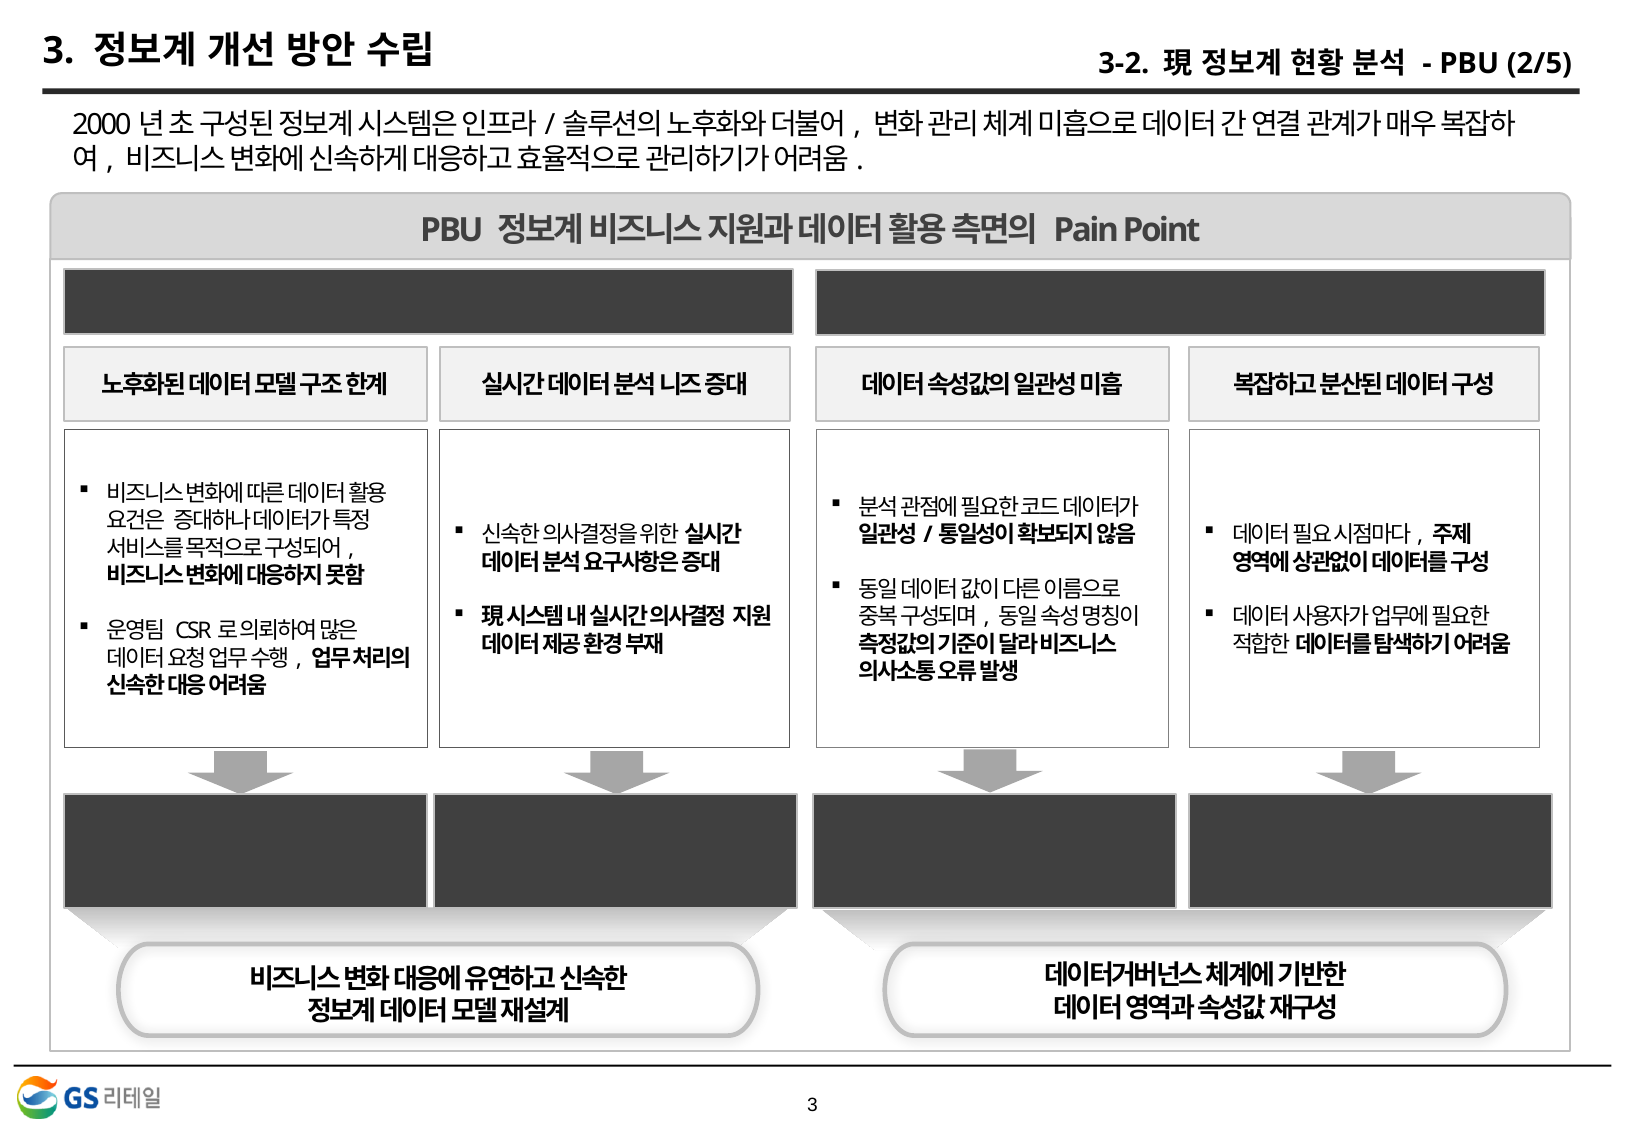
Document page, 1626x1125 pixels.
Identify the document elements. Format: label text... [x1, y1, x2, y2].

text_box 비즈니스 지원 측면 [64, 268, 793, 335]
text_box 비즈니스 변화에 따른 데이터 활용 요건은 증대하나 데이터가 특정 서비스를 목적으로 구성되어, 비즈니스 변화에 대응하지 못함 운영팀 CSR로 의뢰하여 많은 데이터 요청 업무 수행, 업무 처리의 신속한 대응 어려움 [64, 429, 428, 748]
text_box 복잡하고 분산된 데이터 구성 [1189, 346, 1540, 421]
text_box 실시간 데이터 분석 니즈 증대 [440, 346, 790, 421]
text_box 2000년 초 구성된 정보계 시스템은 인프라/솔루션의 노후화와 더불어, 변화 관리 체계 미흡으로 데이터 간 연결 관계가 매우 복잡하여, 비즈니스 변화에 신속하게 대응하고 효율적으로 관리하기가 어려움. [56, 97, 1568, 183]
text_box 3-2. 現 정보계 현황 분석 - PBU (2/5) [1072, 48, 1573, 81]
text_box 노후화된 데이터 모델 구조 한계 [64, 346, 428, 421]
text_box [866, 943, 1526, 1036]
text_box 일관성 있는 분석 관점과 측정값 구성으로 데이터 명확성 확보 [813, 794, 1177, 908]
text_box [1315, 749, 1423, 794]
text_box [563, 749, 671, 794]
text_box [99, 943, 778, 1036]
text_box 데이터 필요 시점마다, 주제 영역에 상관없이 데이터를 구성 데이터 사용자가 업무에 필요한 적합한 데이터를 탐색하기 어려움 [1189, 429, 1540, 748]
text_box 비즈니스 변화에 유연한 데이터 모델 구조 적용 [64, 794, 428, 908]
text_box [50, 260, 1571, 1052]
text_box PBU 정보계 비즈니스 지원과 데이터 활용 측면의 Pain Point [50, 193, 1571, 260]
title 3. 정보계 개선 방안 수립 [42, 31, 469, 72]
text_box 신속한 의사결정 지원을 위한 데이터 구성 환경 제공 [433, 794, 797, 908]
text_box [936, 747, 1044, 794]
text_box 데이터의 효율적인 활용을 고려한 데이터 영역 구성 [1189, 794, 1553, 908]
text_box 분석 관점에 필요한 코드 데이터가 일관성/통일성이 확보되지 않음 동일 데이터 값이 다른 이름으로 중복 구성되며, 동일 속성 명칭이 측정값의 기준이 달라 비즈니스 의사소통 오류 발생 [816, 429, 1169, 748]
text_box 데이터 활용 측면 [816, 269, 1545, 336]
picture [17, 1076, 163, 1119]
text_box 신속한 의사결정을 위한 실시간 데이터 분석 요구사항은 증대 現 시스템 내 실시간 의사결정 지원 데이터 제공 환경 부재 [439, 429, 790, 748]
text_box [187, 749, 295, 794]
text_box 데이터 속성값의 일관성 미흡 [816, 346, 1169, 421]
